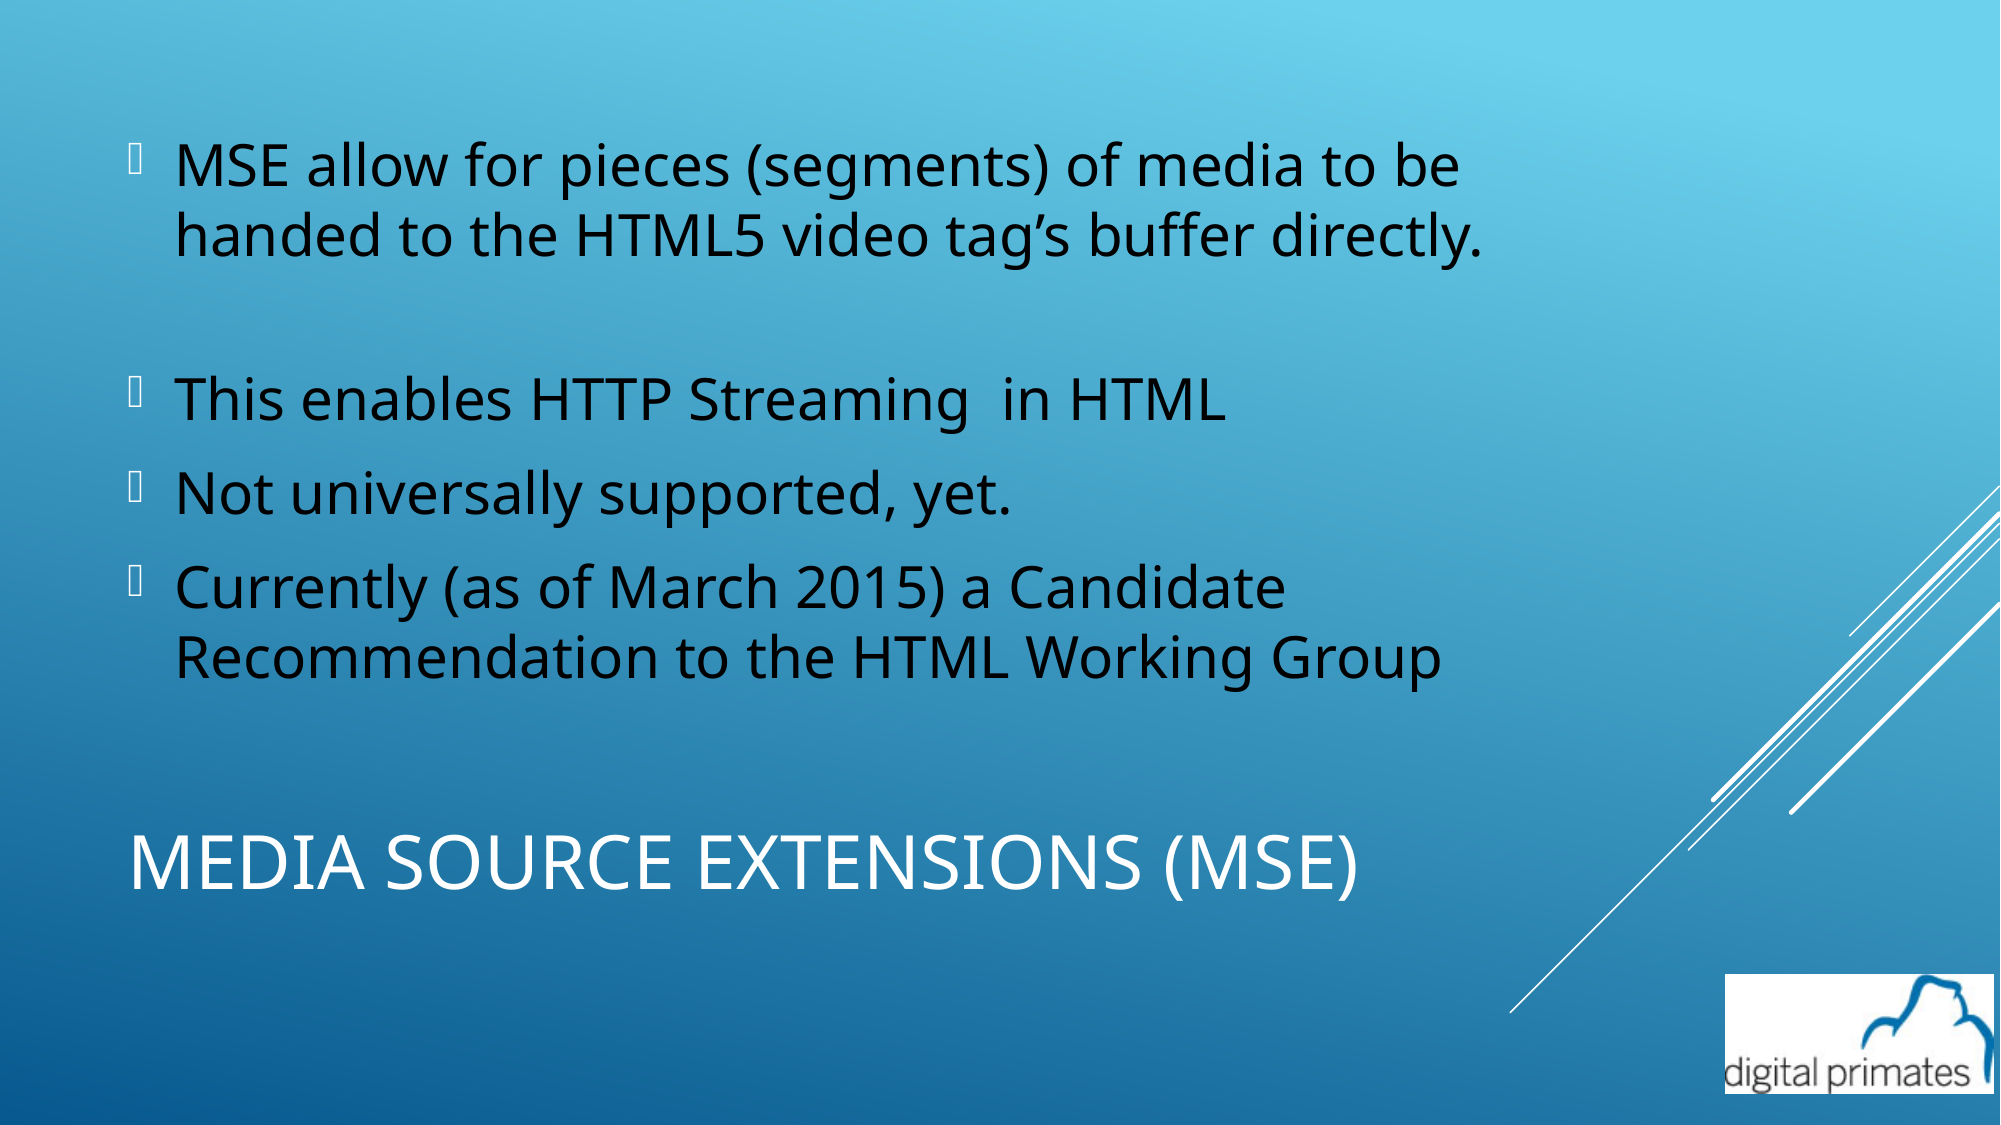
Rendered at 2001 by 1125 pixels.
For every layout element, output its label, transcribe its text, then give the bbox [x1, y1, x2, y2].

title Media source extensions (MSE) [112, 736, 1513, 984]
picture [1725, 974, 1994, 1094]
list MSE allow for pieces (segments) of media to be handed to the HTML5 video tag’s buffer directly. This enables HTTP Streaming in HTML Not universally supported, yet. Currently (as of March 2015) a Candidate Recommendation to the HTML Working Group [112, 112, 1513, 706]
